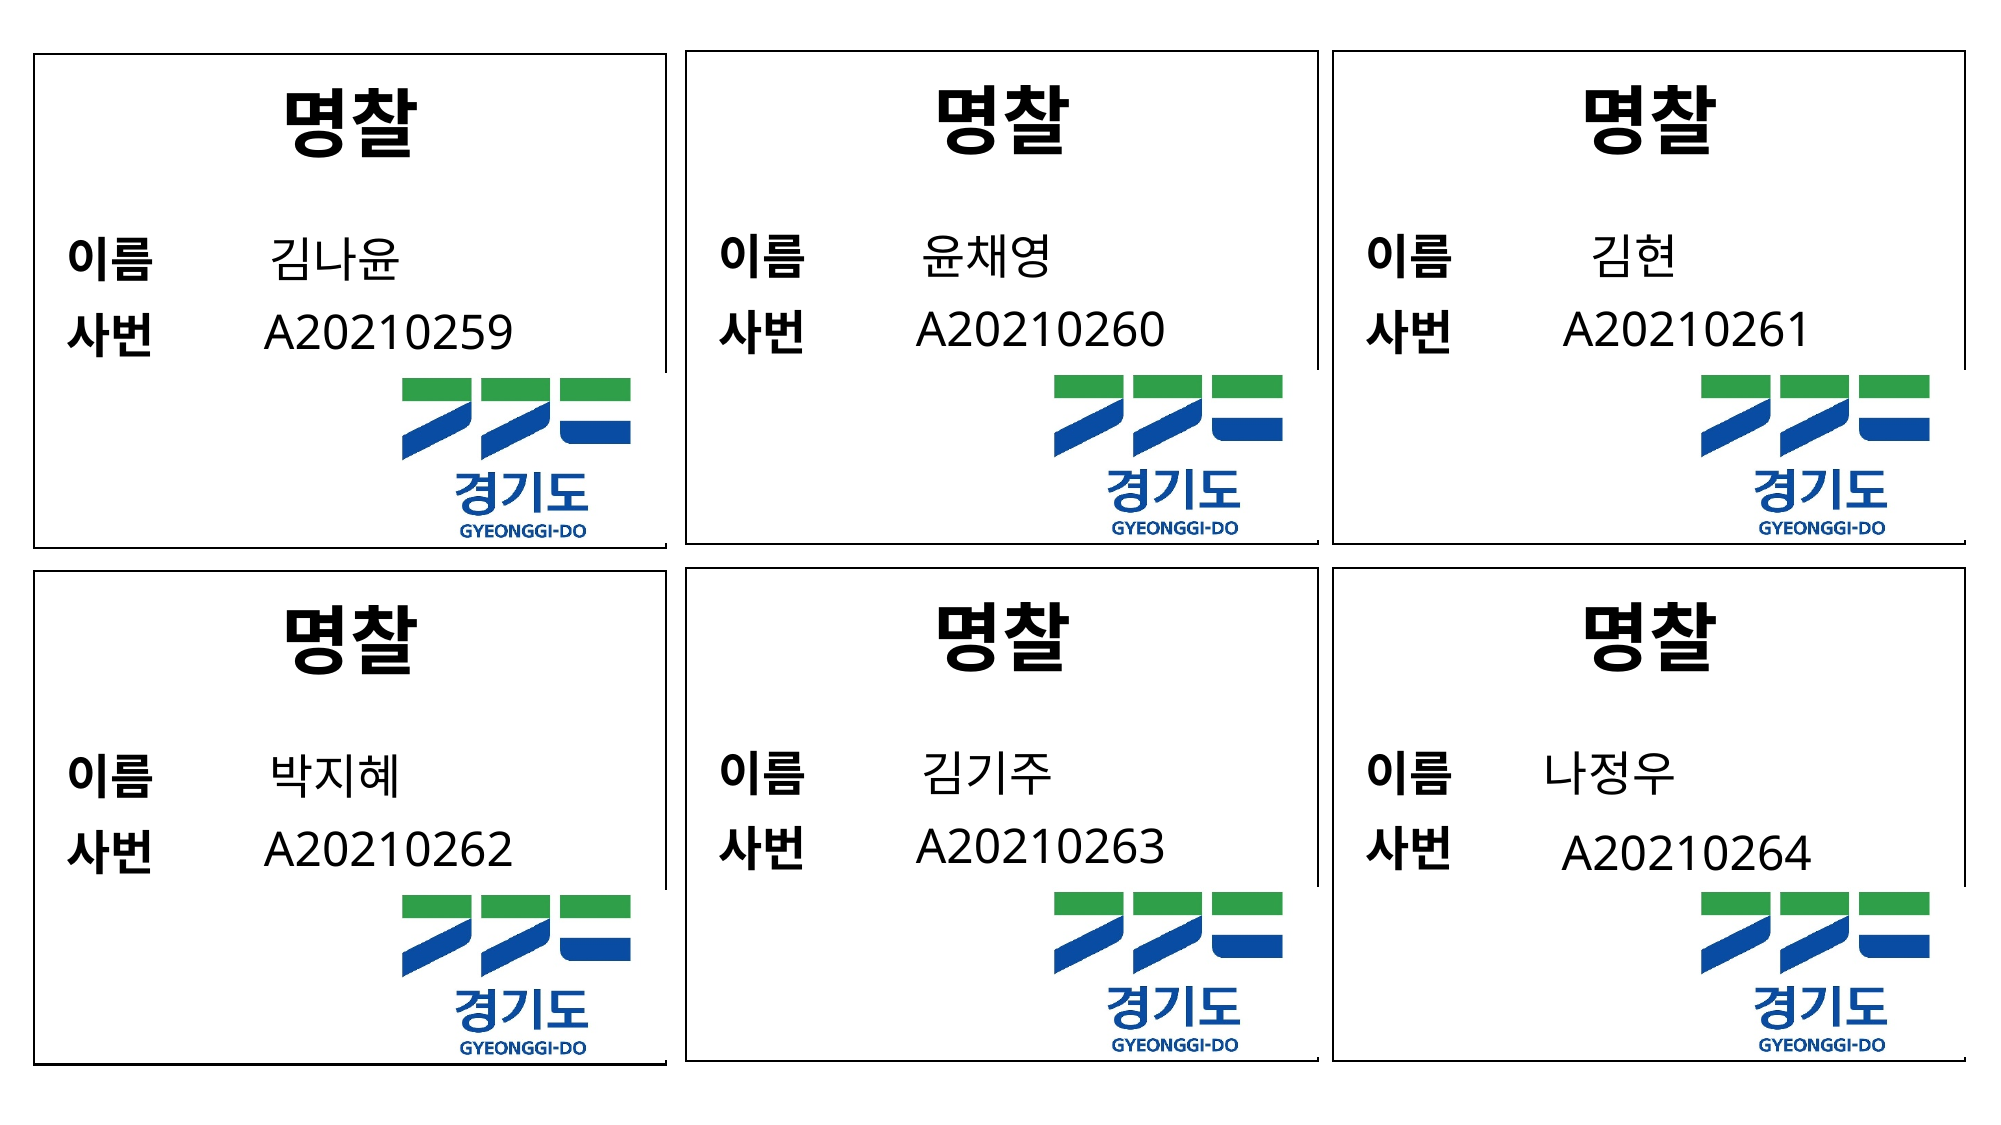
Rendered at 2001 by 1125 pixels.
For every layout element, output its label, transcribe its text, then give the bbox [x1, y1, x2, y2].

text_box 사번 [703, 294, 883, 367]
text_box A20210263 [901, 808, 1332, 881]
text_box 이름 [52, 738, 231, 812]
text_box [33, 570, 667, 1066]
text_box [1332, 567, 1966, 1062]
picture [1666, 370, 1966, 540]
text_box 나정우 [1529, 735, 1692, 808]
text_box A20210259 [249, 294, 685, 367]
text_box 김나윤 [254, 222, 417, 294]
text_box A20210264 [1546, 814, 2000, 887]
text_box 명찰 [918, 66, 1087, 171]
text_box [685, 567, 1319, 1062]
picture [367, 373, 667, 543]
text_box [685, 50, 1319, 545]
text_box 이름 [703, 218, 883, 292]
picture [1019, 887, 1319, 1057]
text_box 이름 [703, 735, 883, 808]
picture [1666, 887, 1966, 1057]
text_box 박지혜 [254, 738, 417, 811]
text_box 사번 [52, 297, 231, 370]
text_box 윤채영 [906, 218, 1069, 291]
text_box 사번 [52, 814, 231, 887]
text_box 이름 [1351, 735, 1529, 808]
text_box 명찰 [1565, 583, 1734, 688]
text_box [33, 53, 667, 549]
text_box 사번 [1351, 294, 1530, 367]
text_box [1332, 50, 1966, 545]
text_box 사번 [1351, 811, 1530, 884]
text_box 명찰 [1565, 66, 1734, 171]
text_box 사번 [703, 811, 883, 884]
text_box 명찰 [918, 583, 1087, 688]
text_box 명찰 [266, 69, 435, 175]
picture [1019, 370, 1319, 540]
text_box 이름 [1351, 218, 1530, 292]
text_box A20210260 [901, 291, 1332, 364]
text_box A20210262 [249, 811, 685, 884]
text_box A20210261 [1548, 291, 2000, 364]
text_box 김기주 [906, 735, 1069, 808]
picture [367, 890, 667, 1060]
text_box 명찰 [266, 586, 435, 692]
text_box 이름 [52, 222, 231, 295]
text_box 김현 [1575, 218, 1694, 291]
